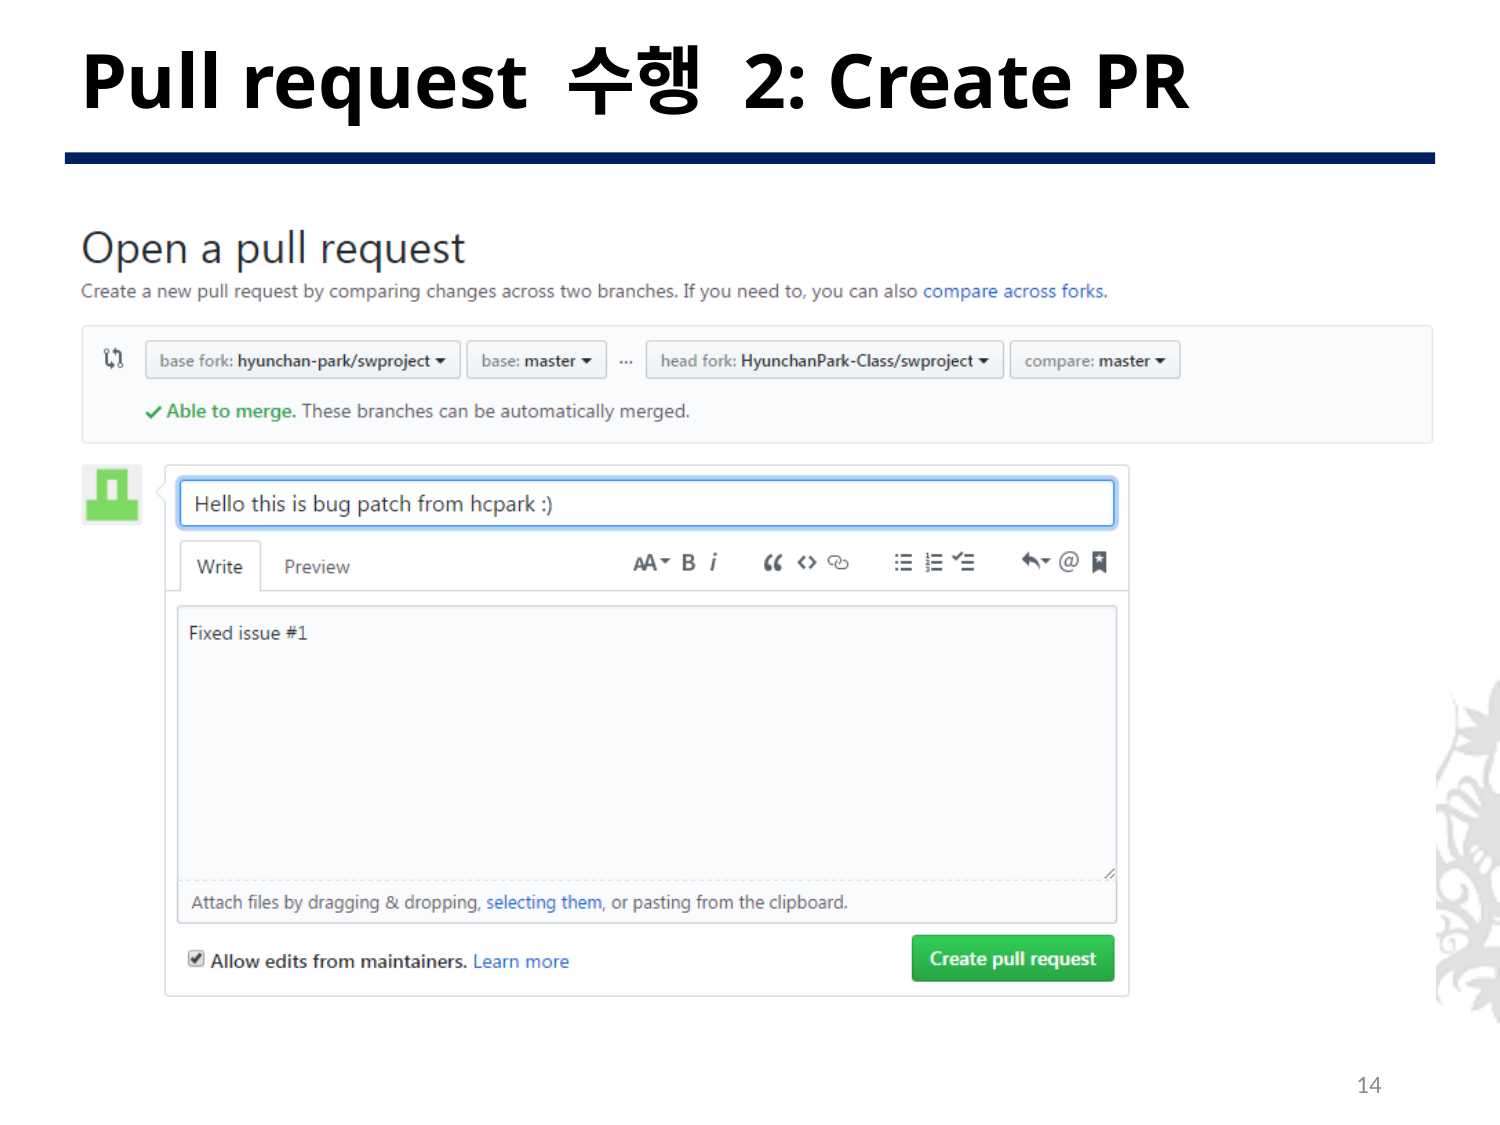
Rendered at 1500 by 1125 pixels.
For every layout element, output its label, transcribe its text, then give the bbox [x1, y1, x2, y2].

slide_number 14 [1059, 1057, 1397, 1111]
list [64, 197, 1436, 1015]
title Pull request 수행 2: Create PR [64, 26, 1436, 143]
